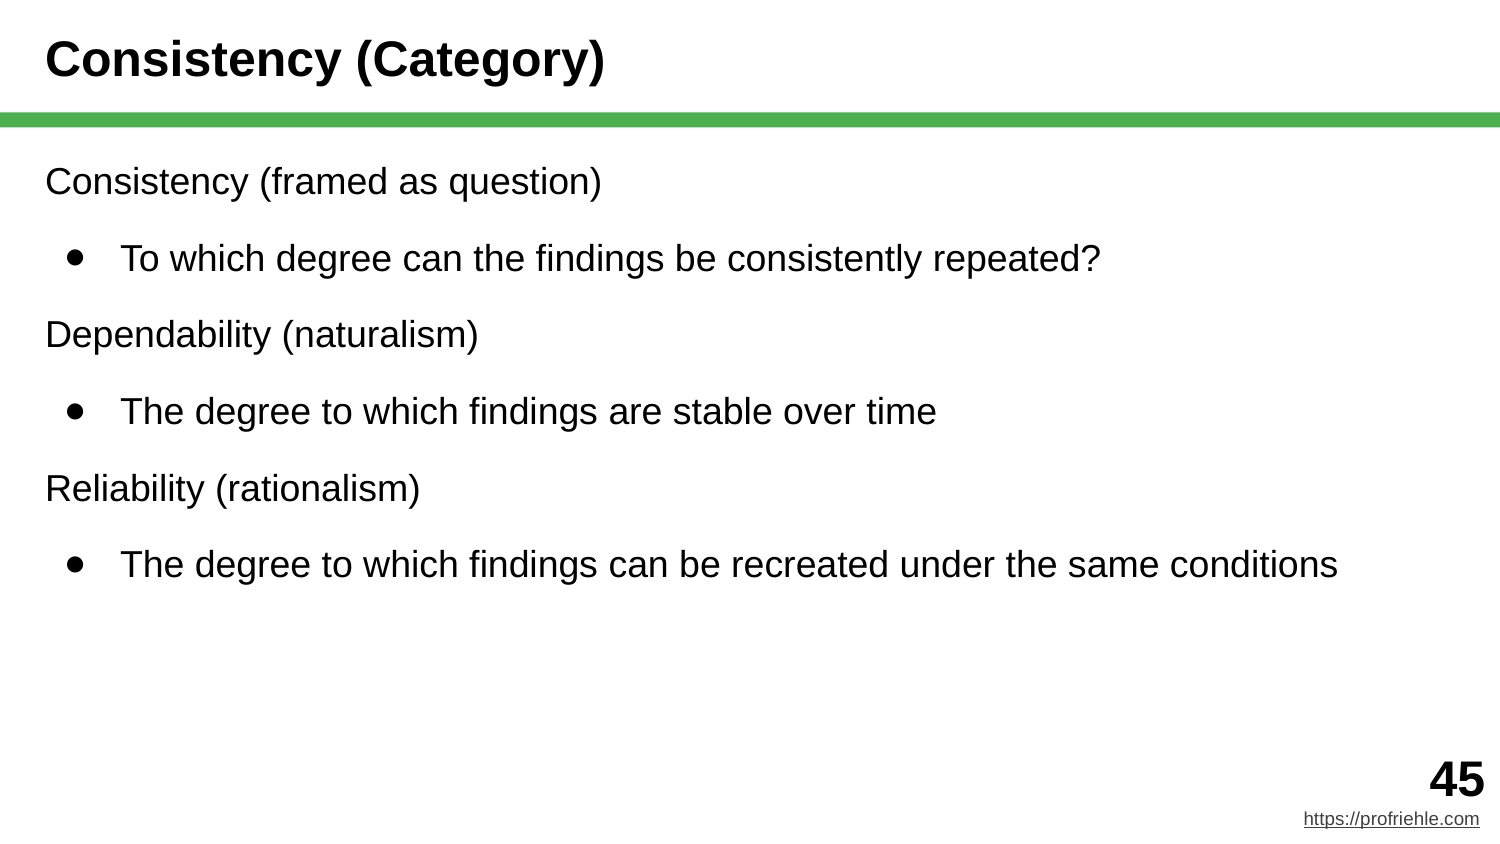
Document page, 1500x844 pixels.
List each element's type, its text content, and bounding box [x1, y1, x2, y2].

slide_number ‹#› https://profriehle.com [1200, 724, 1500, 844]
list Consistency (framed as question) To which degree can the findings be consistently repeated? Dependability (naturalism) The degree to which findings are stable over time Reliability (rationalism) The degree to which findings can be recreated under the same conditions [45, 150, 1455, 825]
title Consistency (Category) [0, 0, 1500, 113]
